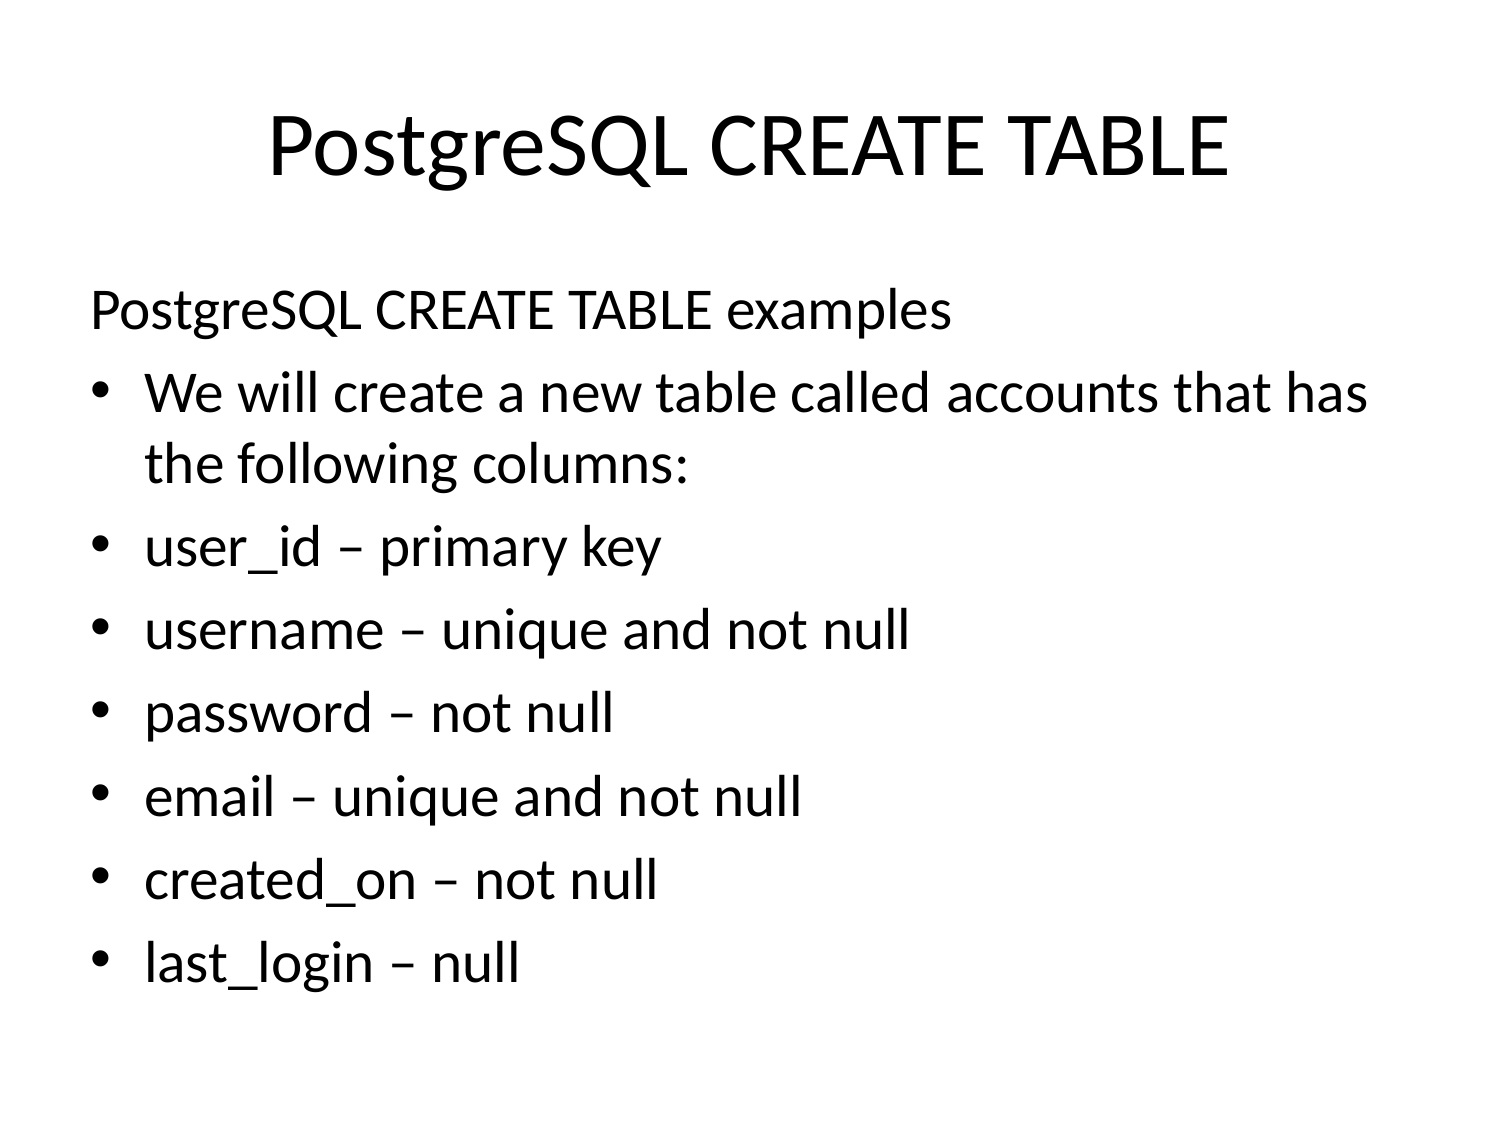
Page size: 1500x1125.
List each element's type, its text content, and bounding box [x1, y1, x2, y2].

title PostgreSQL CREATE TABLE [75, 45, 1425, 233]
list PostgreSQL CREATE TABLE examples We will create a new table called accounts that has the following columns: user_id – primary key username – unique and not null password – not null email – unique and not null created_on – not null last_login – null [75, 262, 1425, 1005]
